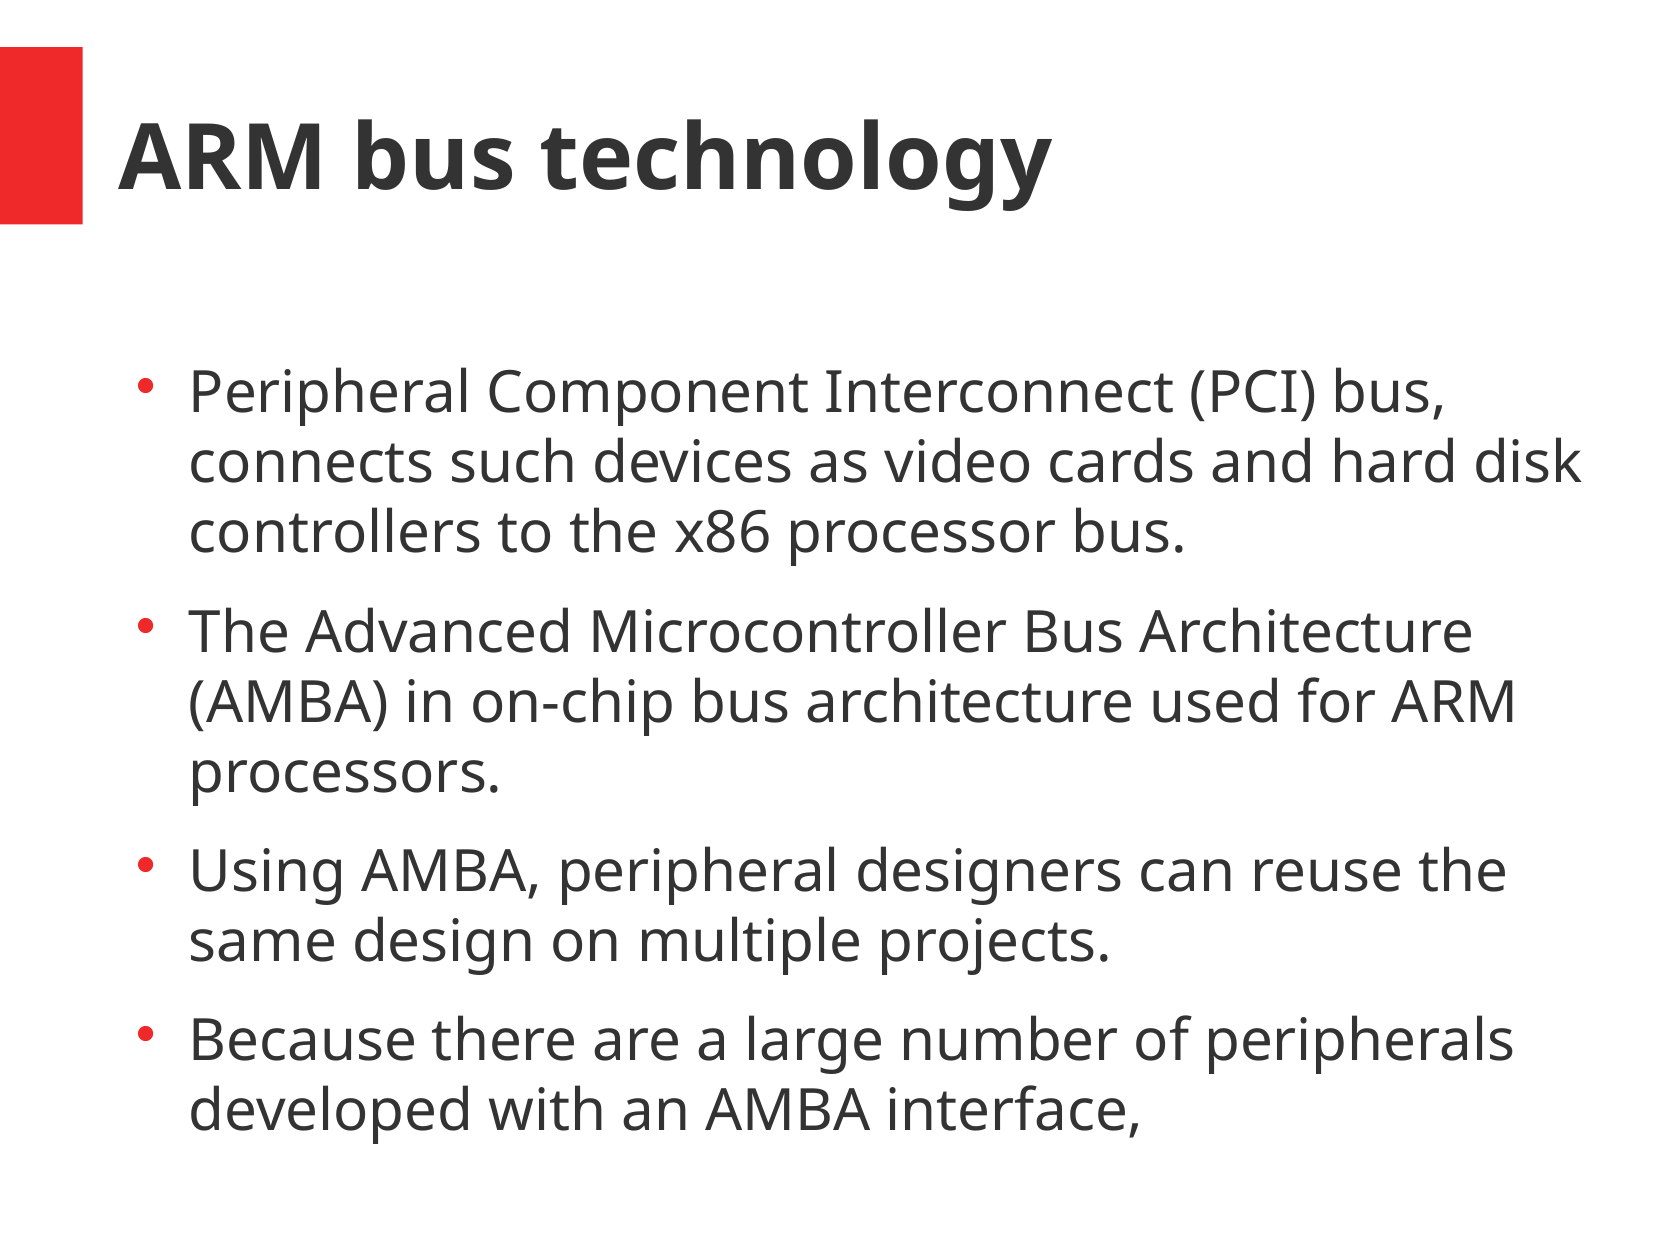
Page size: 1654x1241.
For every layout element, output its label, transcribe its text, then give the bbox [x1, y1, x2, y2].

text_box ARM bus technology [118, 49, 1571, 257]
text_box Peripheral Component Interconnect (PCI) bus, connects such devices as video cards and hard disk controllers to the x86 processor bus. The Advanced Microcontroller Bus Architecture (AMBA) in on-chip bus architecture used for ARM processors. Using AMBA, peripheral designers can reuse the same design on multiple projects. Because there are a large number of peripherals developed with an AMBA interface, [118, 354, 1607, 1074]
